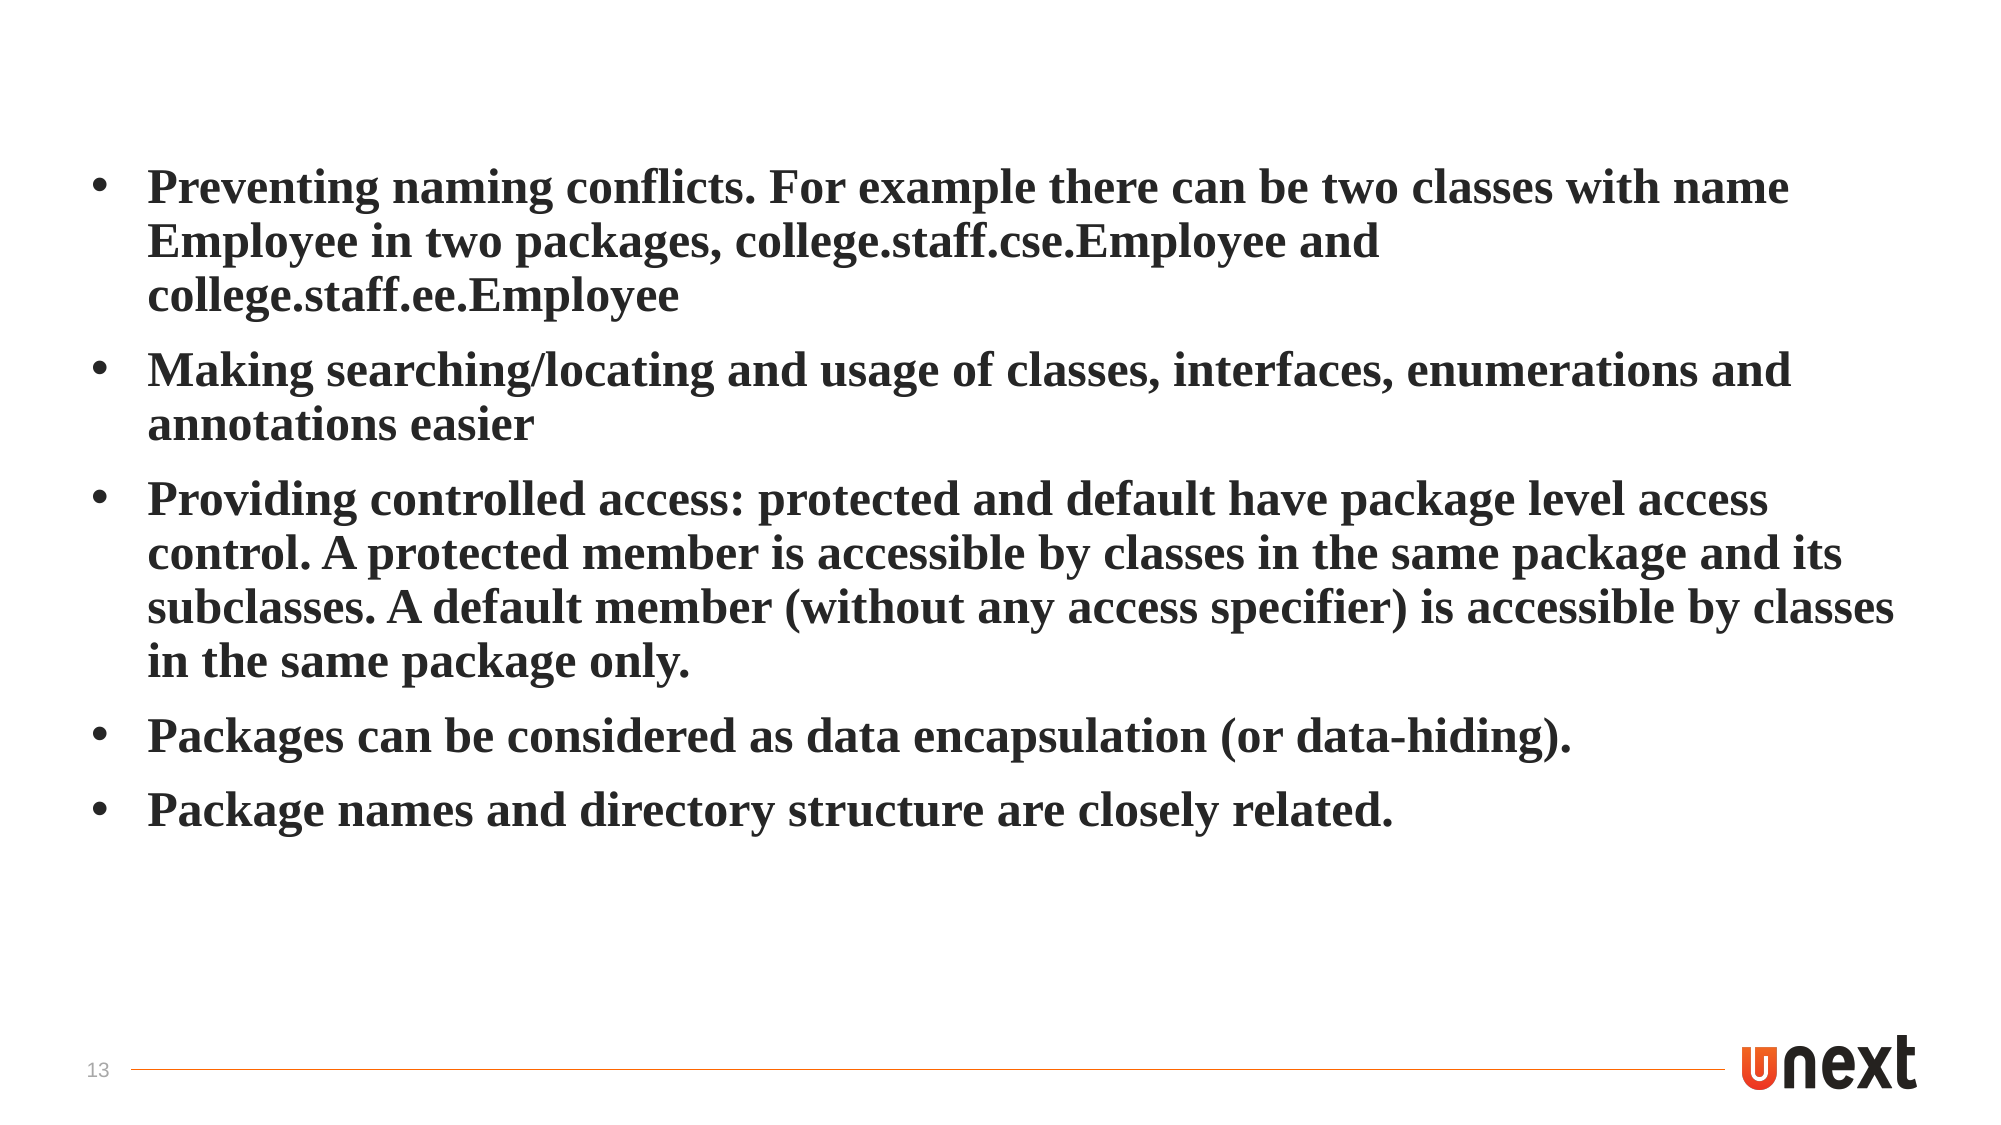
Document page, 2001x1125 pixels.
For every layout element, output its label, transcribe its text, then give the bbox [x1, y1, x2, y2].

list Preventing naming conflicts. For example there can be two classes with name Employee in two packages, college.staff.cse.Employee and college.staff.ee.Employee Making searching/locating and usage of classes, interfaces, enumerations and annotations easier Providing controlled access: protected and default have package level access control. A protected member is accessible by classes in the same package and its subclasses. A default member (without any access specifier) is accessible by classes in the same package only. Packages can be considered as data encapsulation (or data-hiding). Package names and directory structure are closely related. [76, 153, 1924, 897]
slide_number 13 [48, 1047, 110, 1091]
picture [1742, 1035, 1917, 1090]
